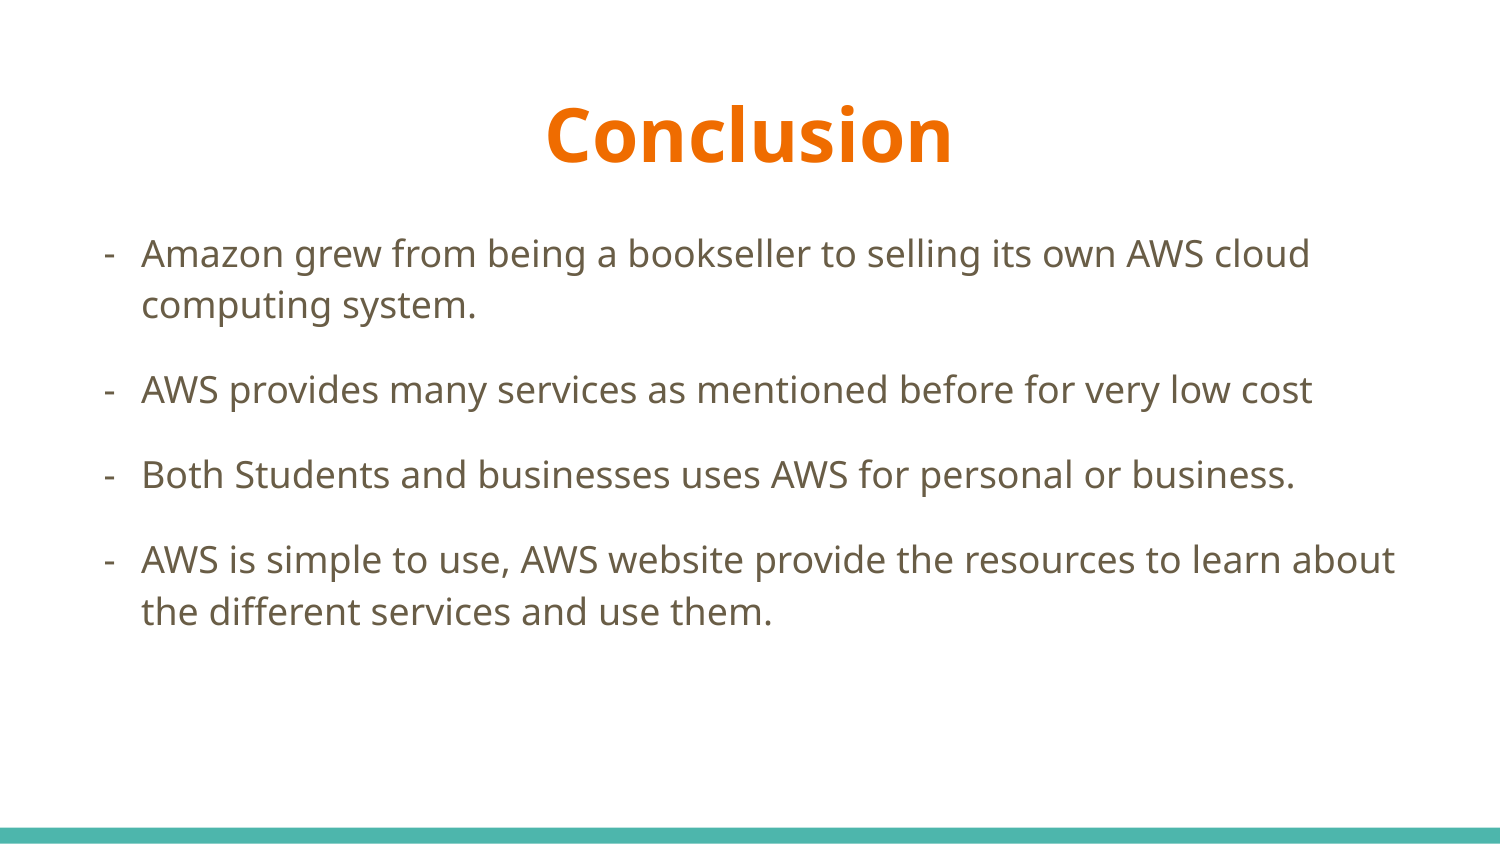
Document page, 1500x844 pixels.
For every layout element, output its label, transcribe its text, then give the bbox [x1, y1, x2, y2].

title Conclusion [51, 72, 1449, 189]
list Amazon grew from being a bookseller to selling its own AWS cloud computing system. AWS provides many services as mentioned before for very low cost Both Students and businesses uses AWS for personal or business. AWS is simple to use, AWS website provide the resources to learn about the different services and use them. [51, 207, 1449, 750]
